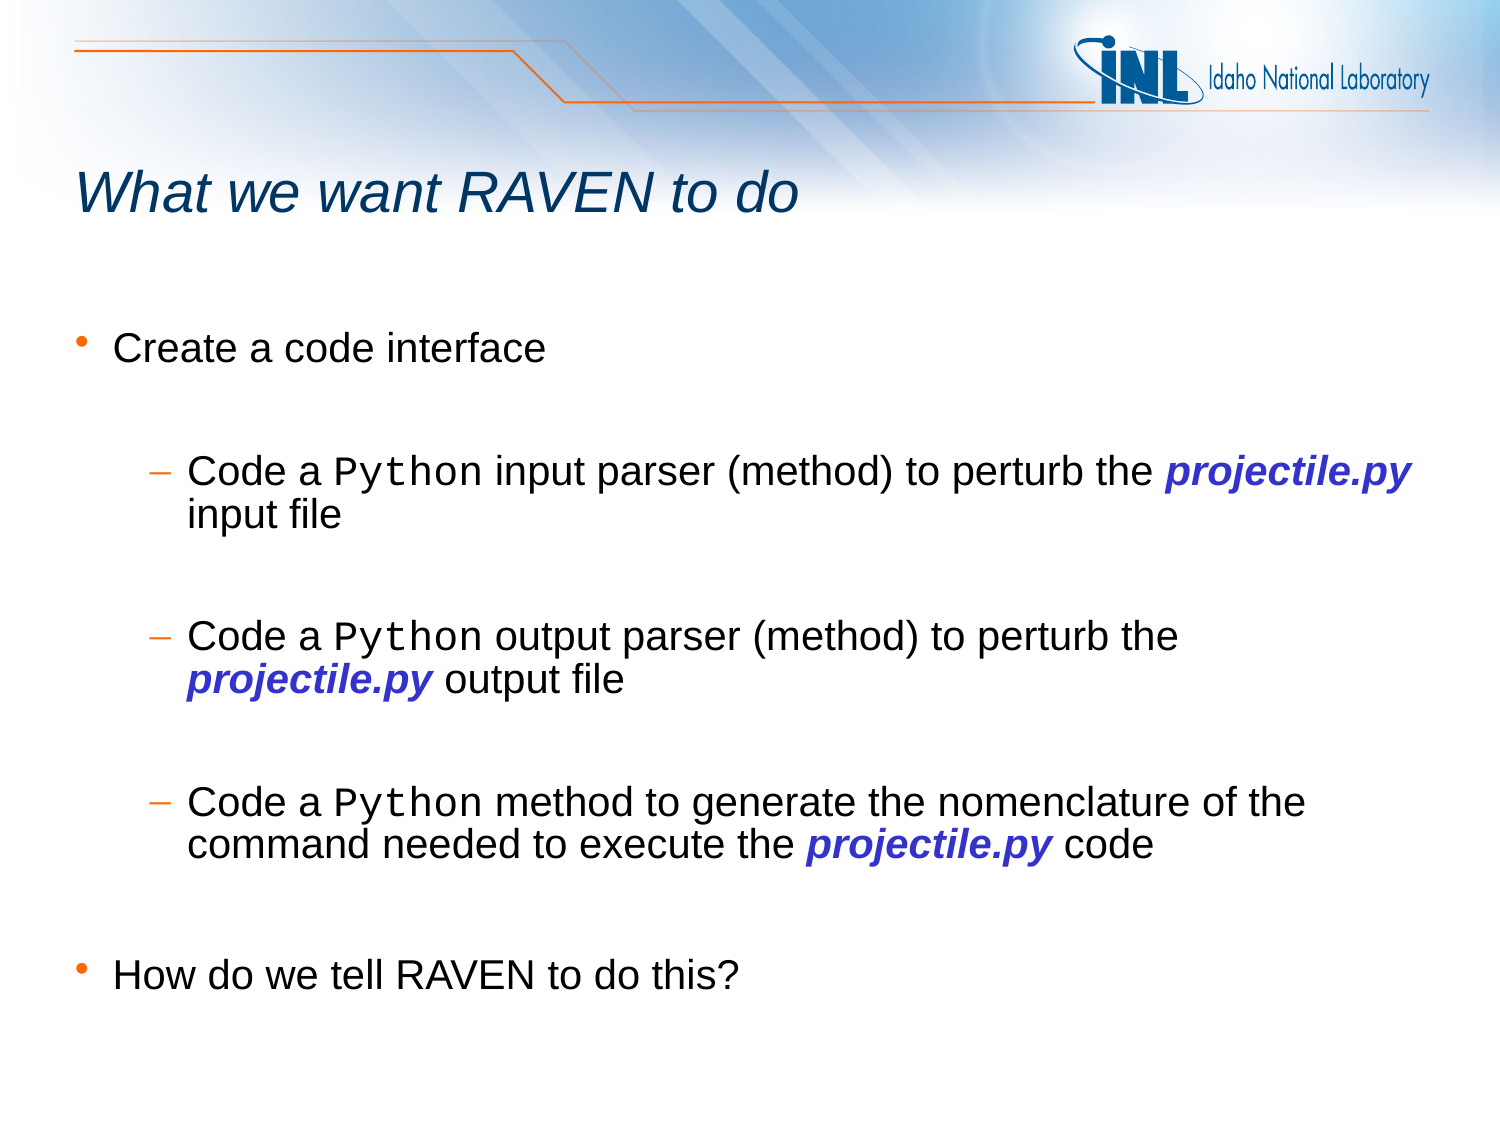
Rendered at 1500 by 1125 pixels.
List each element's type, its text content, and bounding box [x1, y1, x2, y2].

picture [0, 0, 1500, 1125]
title What we want RAVEN to do [74, 164, 1426, 225]
list Create a code interface Code a Python input parser (method) to perturb the projectile.py input file Code a Python output parser (method) to perturb the projectile.py output file Code a Python method to generate the nomenclature of the command needed to execute the projectile.py code How do we tell RAVEN to do this? [74, 261, 1426, 1005]
